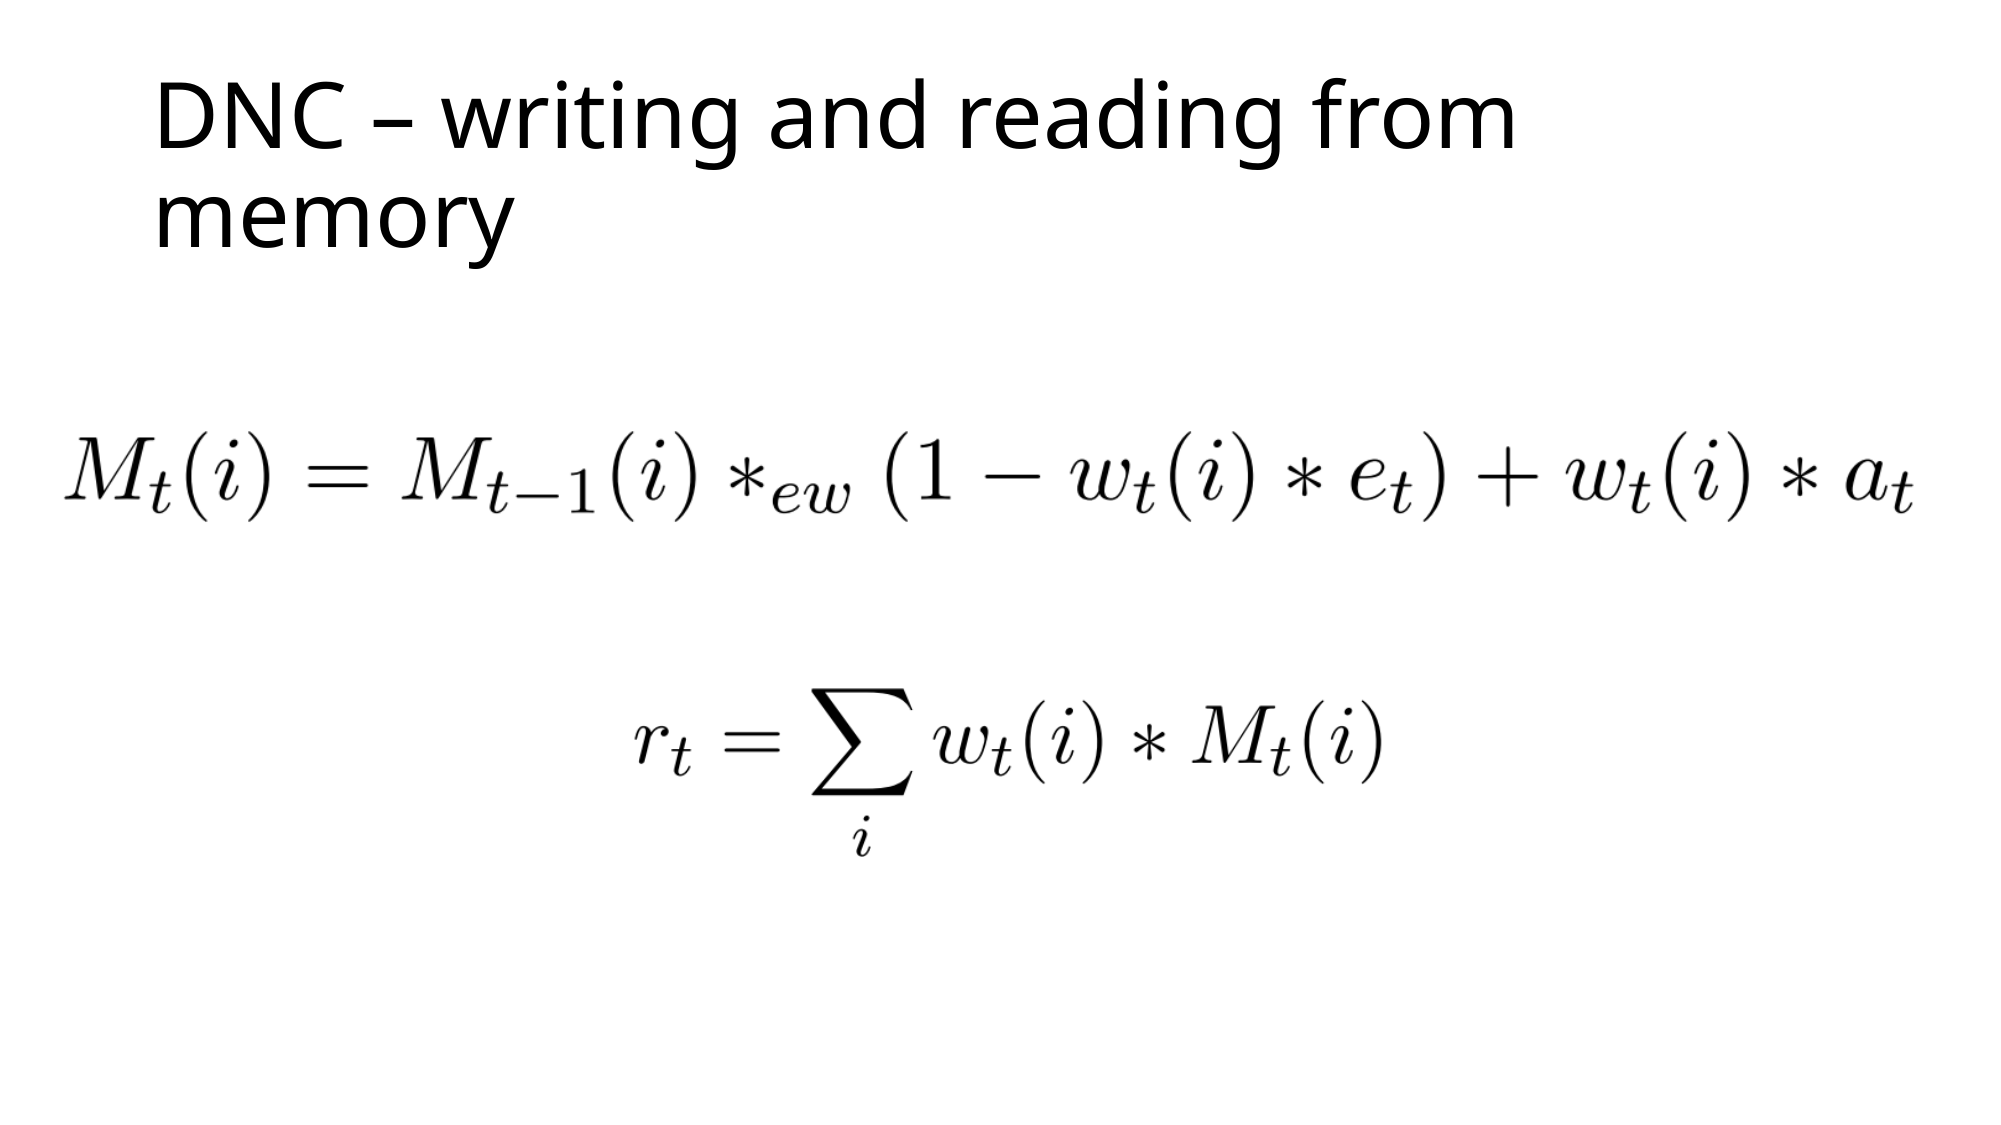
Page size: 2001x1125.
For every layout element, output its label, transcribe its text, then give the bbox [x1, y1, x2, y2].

picture [48, 378, 1952, 563]
picture [541, 631, 1459, 896]
title DNC – writing and reading from memory [137, 59, 1863, 278]
